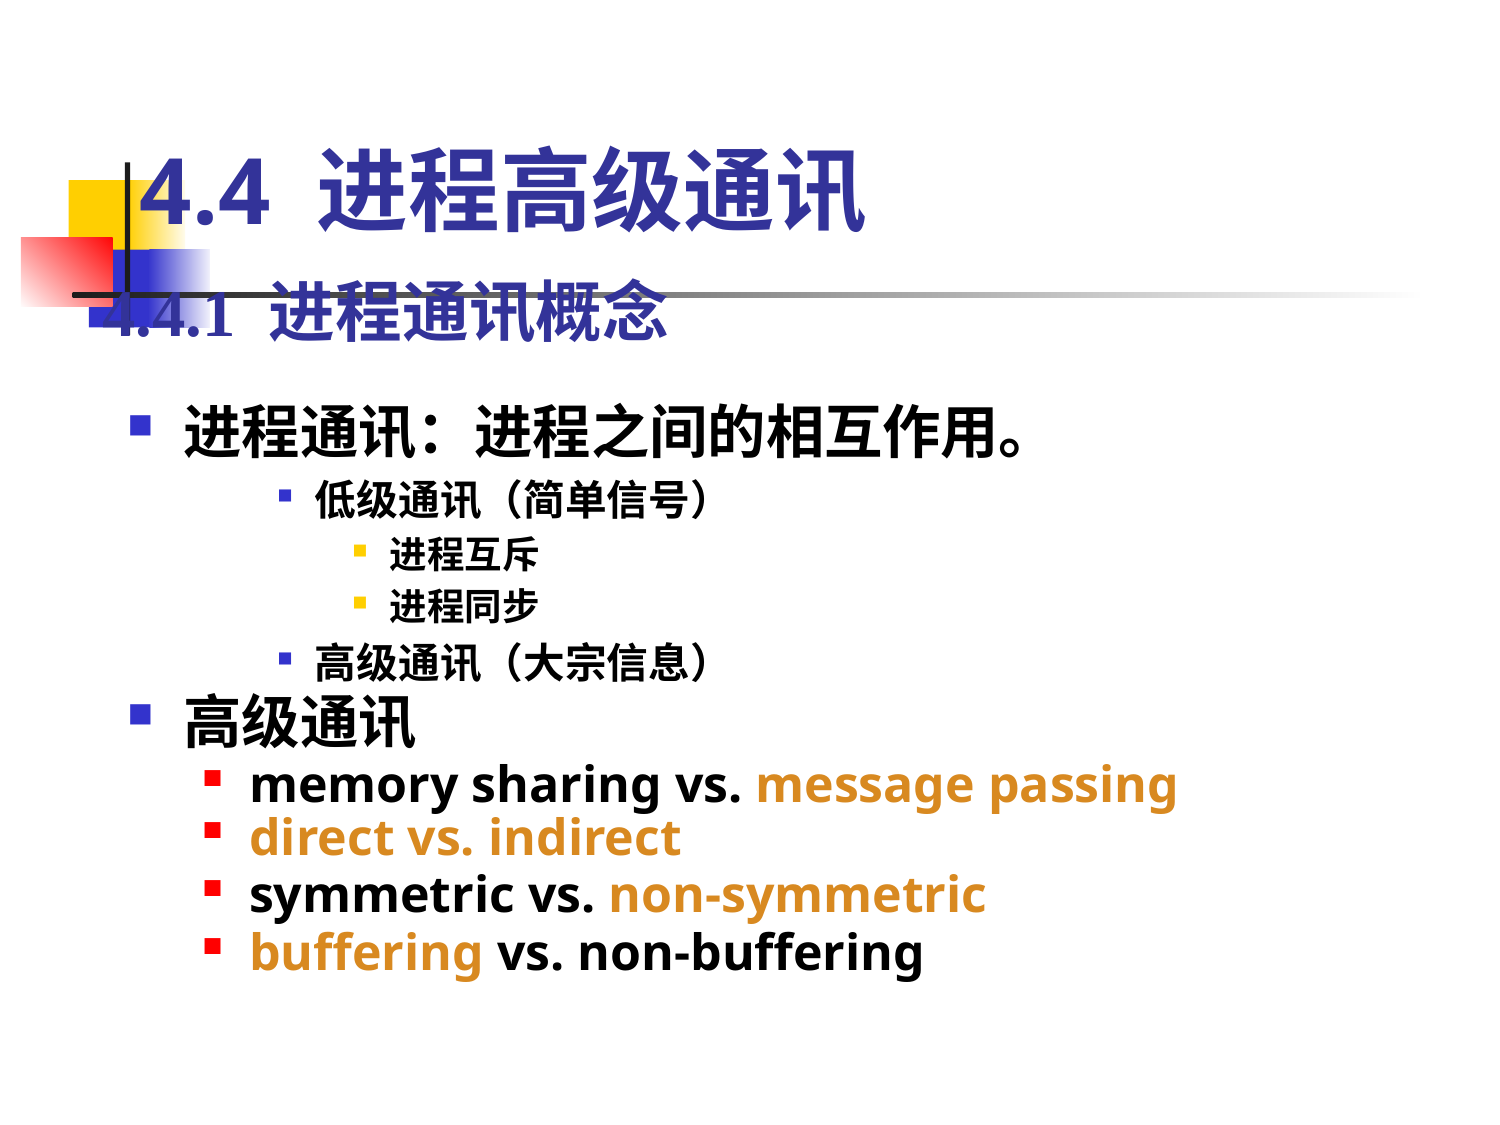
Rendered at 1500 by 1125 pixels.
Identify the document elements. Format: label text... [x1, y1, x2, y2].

title 4.4 进程高级通讯 [124, 62, 1401, 251]
text_box 4.4.1 进程通讯概念 [87, 262, 688, 358]
list 进程通讯：进程之间的相互作用。 低级通讯（简单信号） 进程互斥 进程同步 高级通讯（大宗信息） 高级通讯 memory sharing vs. message passing direct vs. indirect symmetric vs. non-symmetric buffering vs. non-buffering [112, 387, 1388, 1063]
